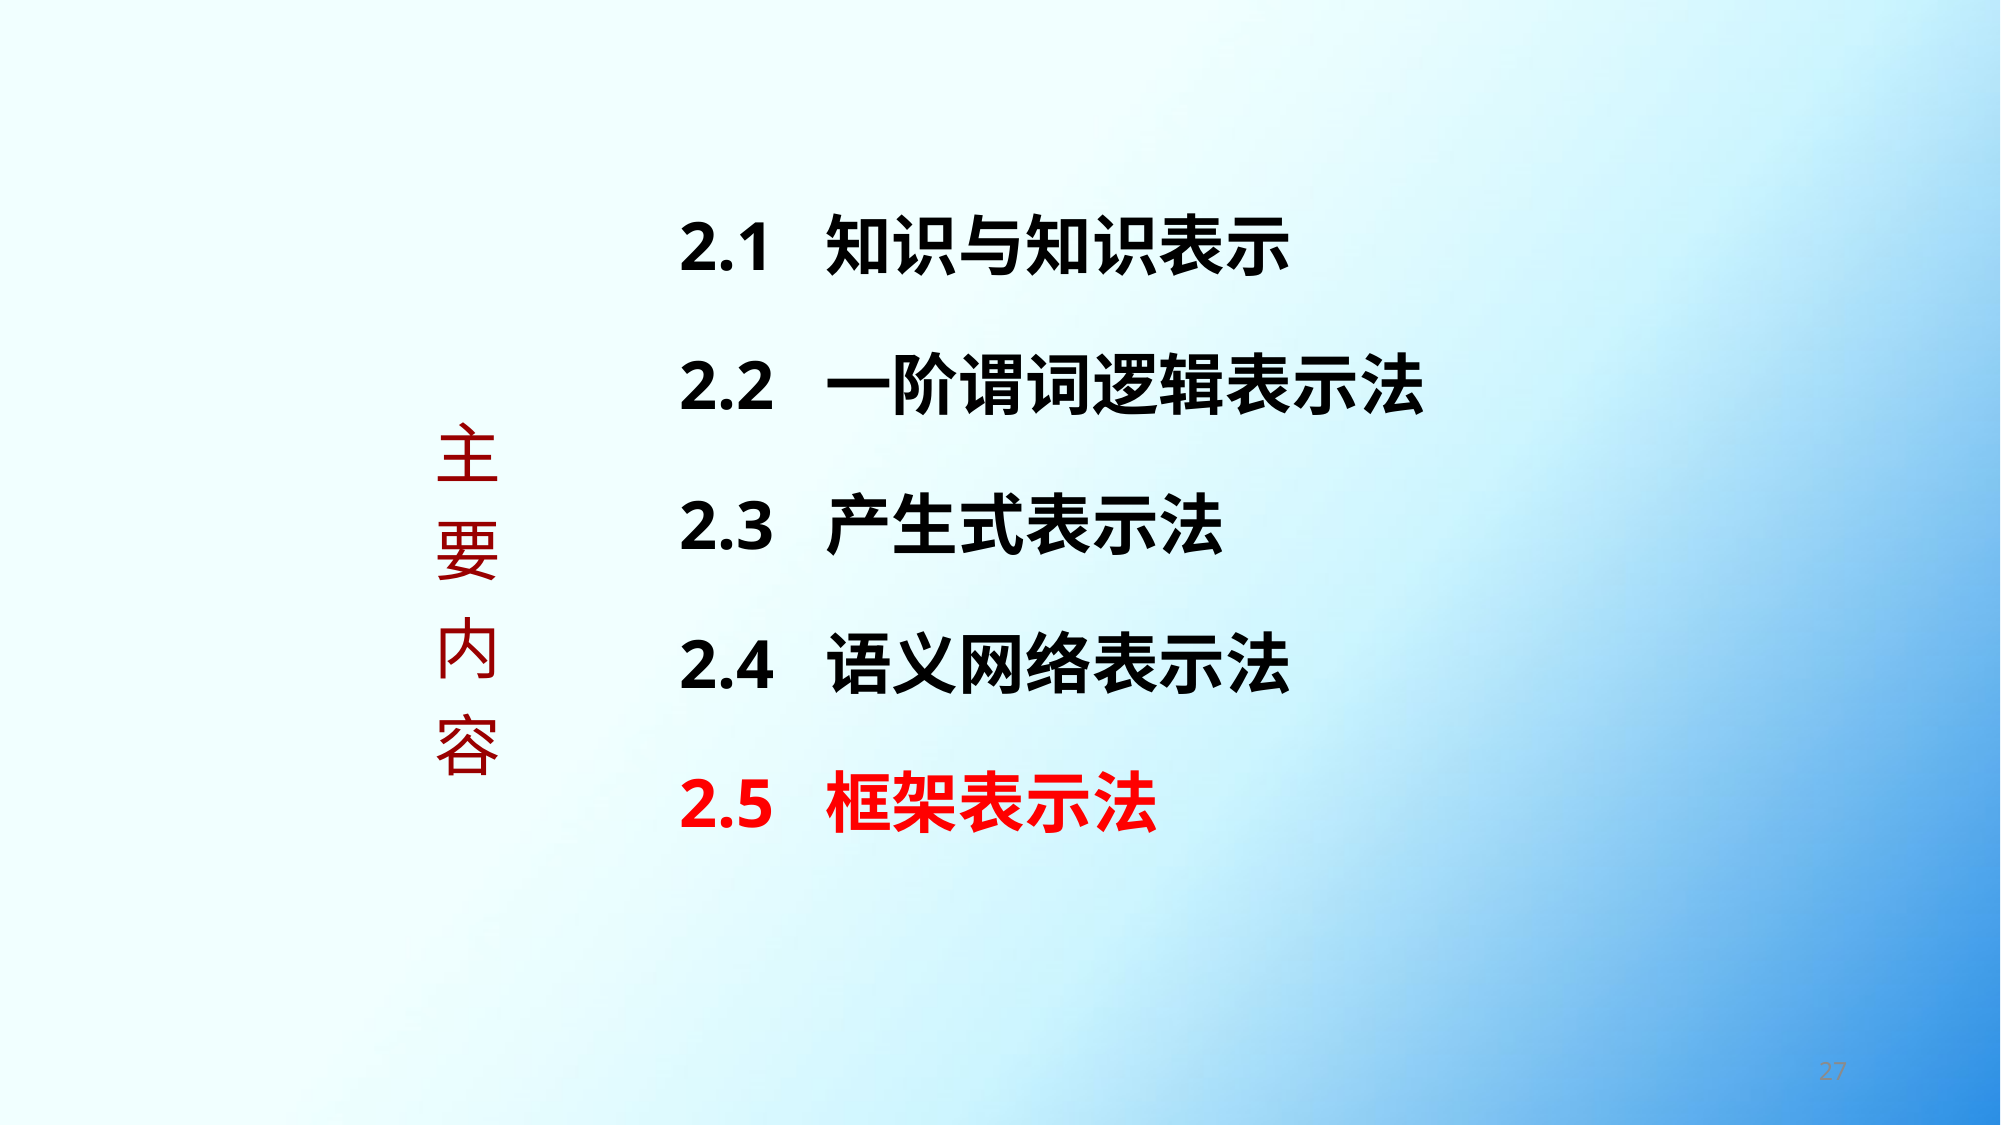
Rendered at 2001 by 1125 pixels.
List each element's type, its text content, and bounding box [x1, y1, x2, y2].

slide_number 27 [1412, 1042, 1863, 1103]
text_box 2.4 语义网络表示法 [664, 590, 1520, 730]
title 主 要 内 容 [385, 314, 535, 882]
text_box 2.3 产生式表示法 [664, 451, 1520, 590]
text_box 2.2 一阶谓词逻辑表示法 [664, 315, 1520, 451]
text_box 2.1 知识与知识表示 [664, 172, 1520, 315]
text_box 2.5 框架表示法 [664, 730, 1520, 872]
picture [0, 0, 2001, 1125]
